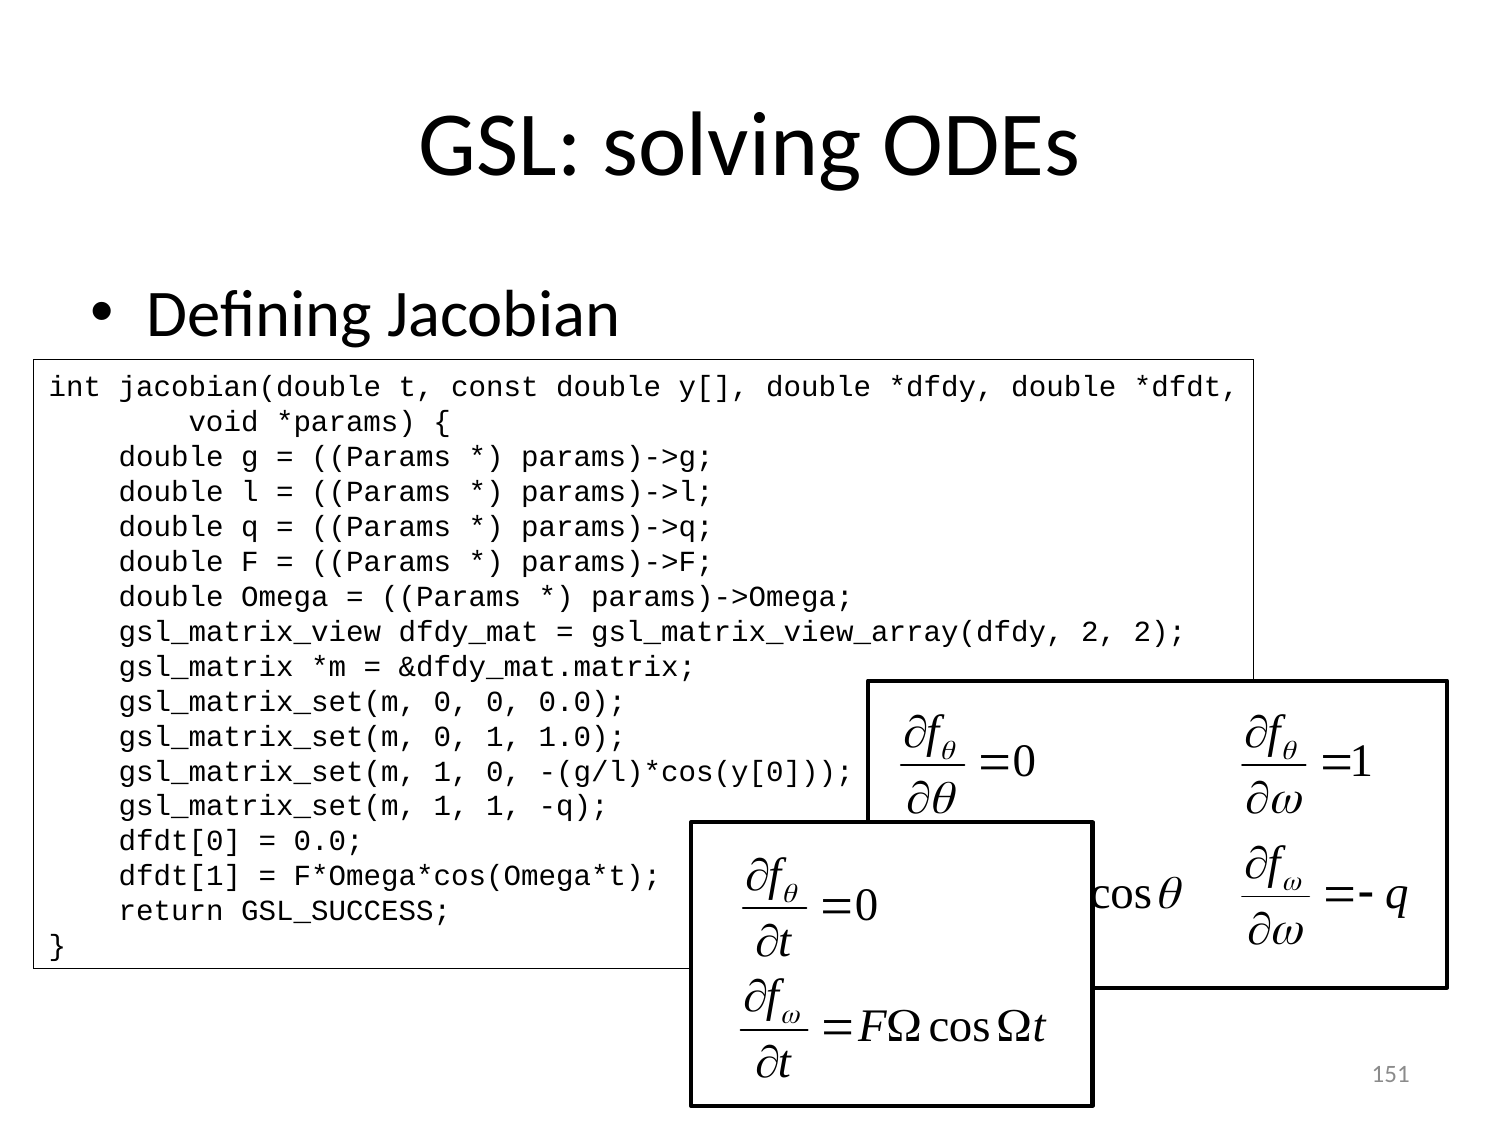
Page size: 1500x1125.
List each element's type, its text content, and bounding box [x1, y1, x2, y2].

slide_number 151 [1097, 1042, 1425, 1103]
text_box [867, 680, 1448, 988]
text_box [690, 822, 1093, 1107]
list Defining Jacobian [75, 262, 1425, 679]
text_box int jacobian(double t, const double y[], double *dfdy, double *dfdt, void *params) { double g = ((Params *) params)->g; double l = ((Params *) params)->l; double q = ((Params *) params)->q; double F = ((Params *) params)->F; double Omega = ((Params *) params)->Omega; gsl_matrix_view dfdy_mat = gsl_matrix_view_array(dfdy, 2, 2); gsl_matrix *m = &dfdy_mat.matrix; gsl_matrix_set(m, 0, 0, 0.0); gsl_matrix_set(m, 0, 1, 1.0); gsl_matrix_set(m, 1, 0, -(g/l)*cos(y[0])); gsl_matrix_set(m, 1, 1, -q); dfdt[0] = 0.0; dfdt[1] = F*Omega*cos(Omega*t); return GSL_SUCCESS; } [33, 359, 1254, 969]
title GSL: solving ODEs [75, 45, 1425, 233]
